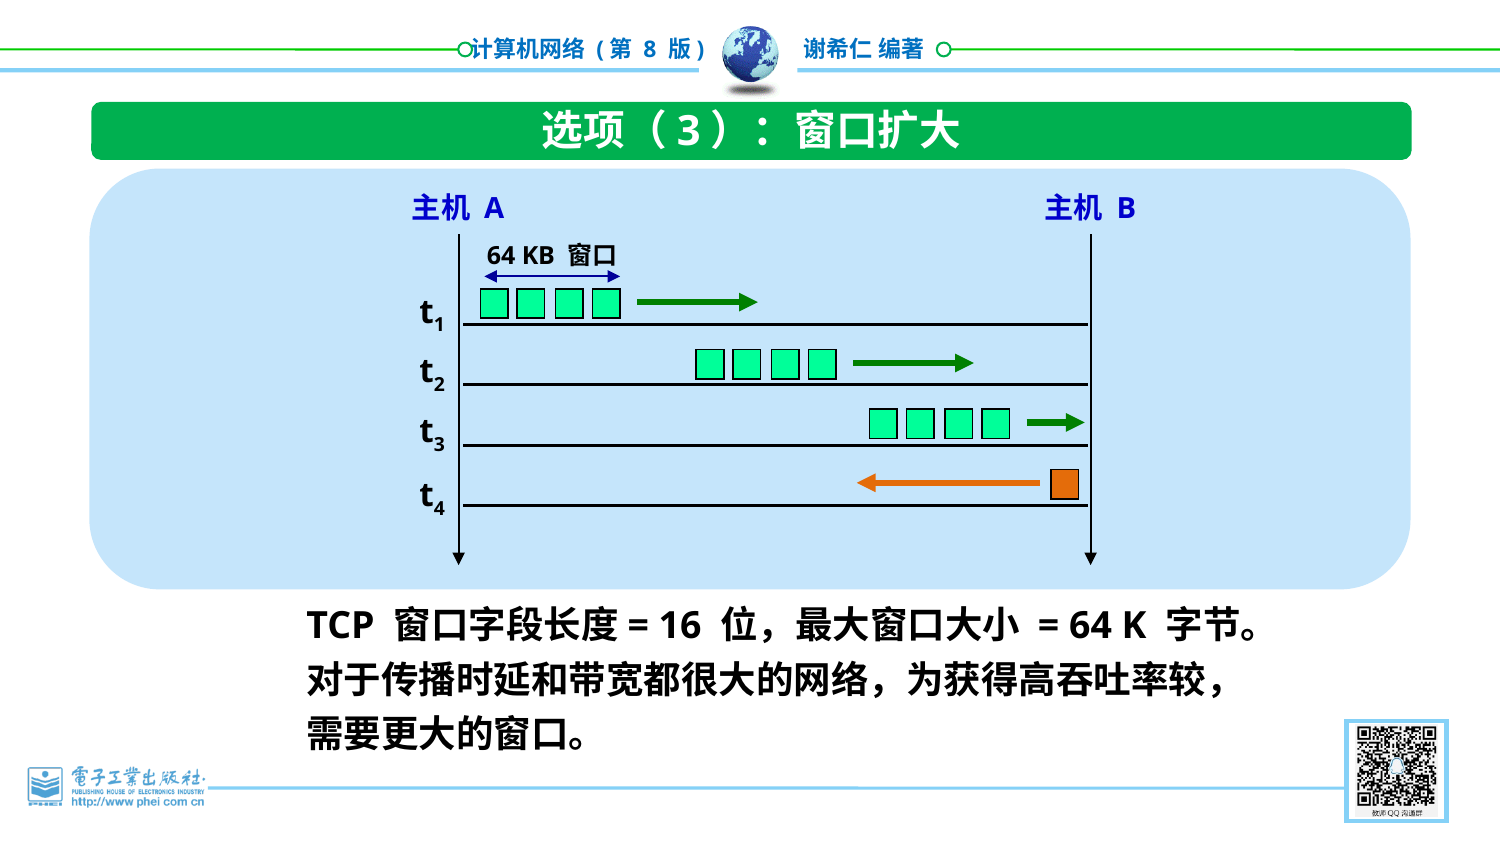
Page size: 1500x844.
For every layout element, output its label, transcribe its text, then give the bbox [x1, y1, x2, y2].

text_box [695, 349, 975, 380]
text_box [472, 231, 632, 277]
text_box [869, 408, 1085, 439]
text_box 主机 A [397, 182, 520, 232]
text_box [977, 101, 1412, 160]
text_box TCP 窗口字段长度= 16 位，最大窗口大小 = 64 K 字节。 对于传播时延和带宽都很大的网络，为获得高吞吐率较，需要更大的窗口。 [291, 584, 1293, 763]
text_box 主机 B [1029, 182, 1152, 232]
text_box t1 [395, 282, 453, 342]
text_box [480, 288, 759, 319]
text_box 选项（3）：窗口扩大 [526, 96, 977, 162]
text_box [458, 233, 1091, 566]
text_box [91, 101, 526, 160]
text_box t2 [395, 342, 453, 402]
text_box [856, 469, 1079, 500]
picture [23, 764, 208, 809]
picture [1355, 724, 1438, 817]
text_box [755, 293, 761, 324]
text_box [1075, 473, 1081, 505]
text_box t3 [395, 402, 453, 463]
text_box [870, 446, 1083, 450]
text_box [476, 291, 482, 324]
text_box t4 [395, 466, 453, 527]
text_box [853, 472, 859, 505]
picture [720, 24, 780, 96]
text_box [87, 166, 1413, 592]
